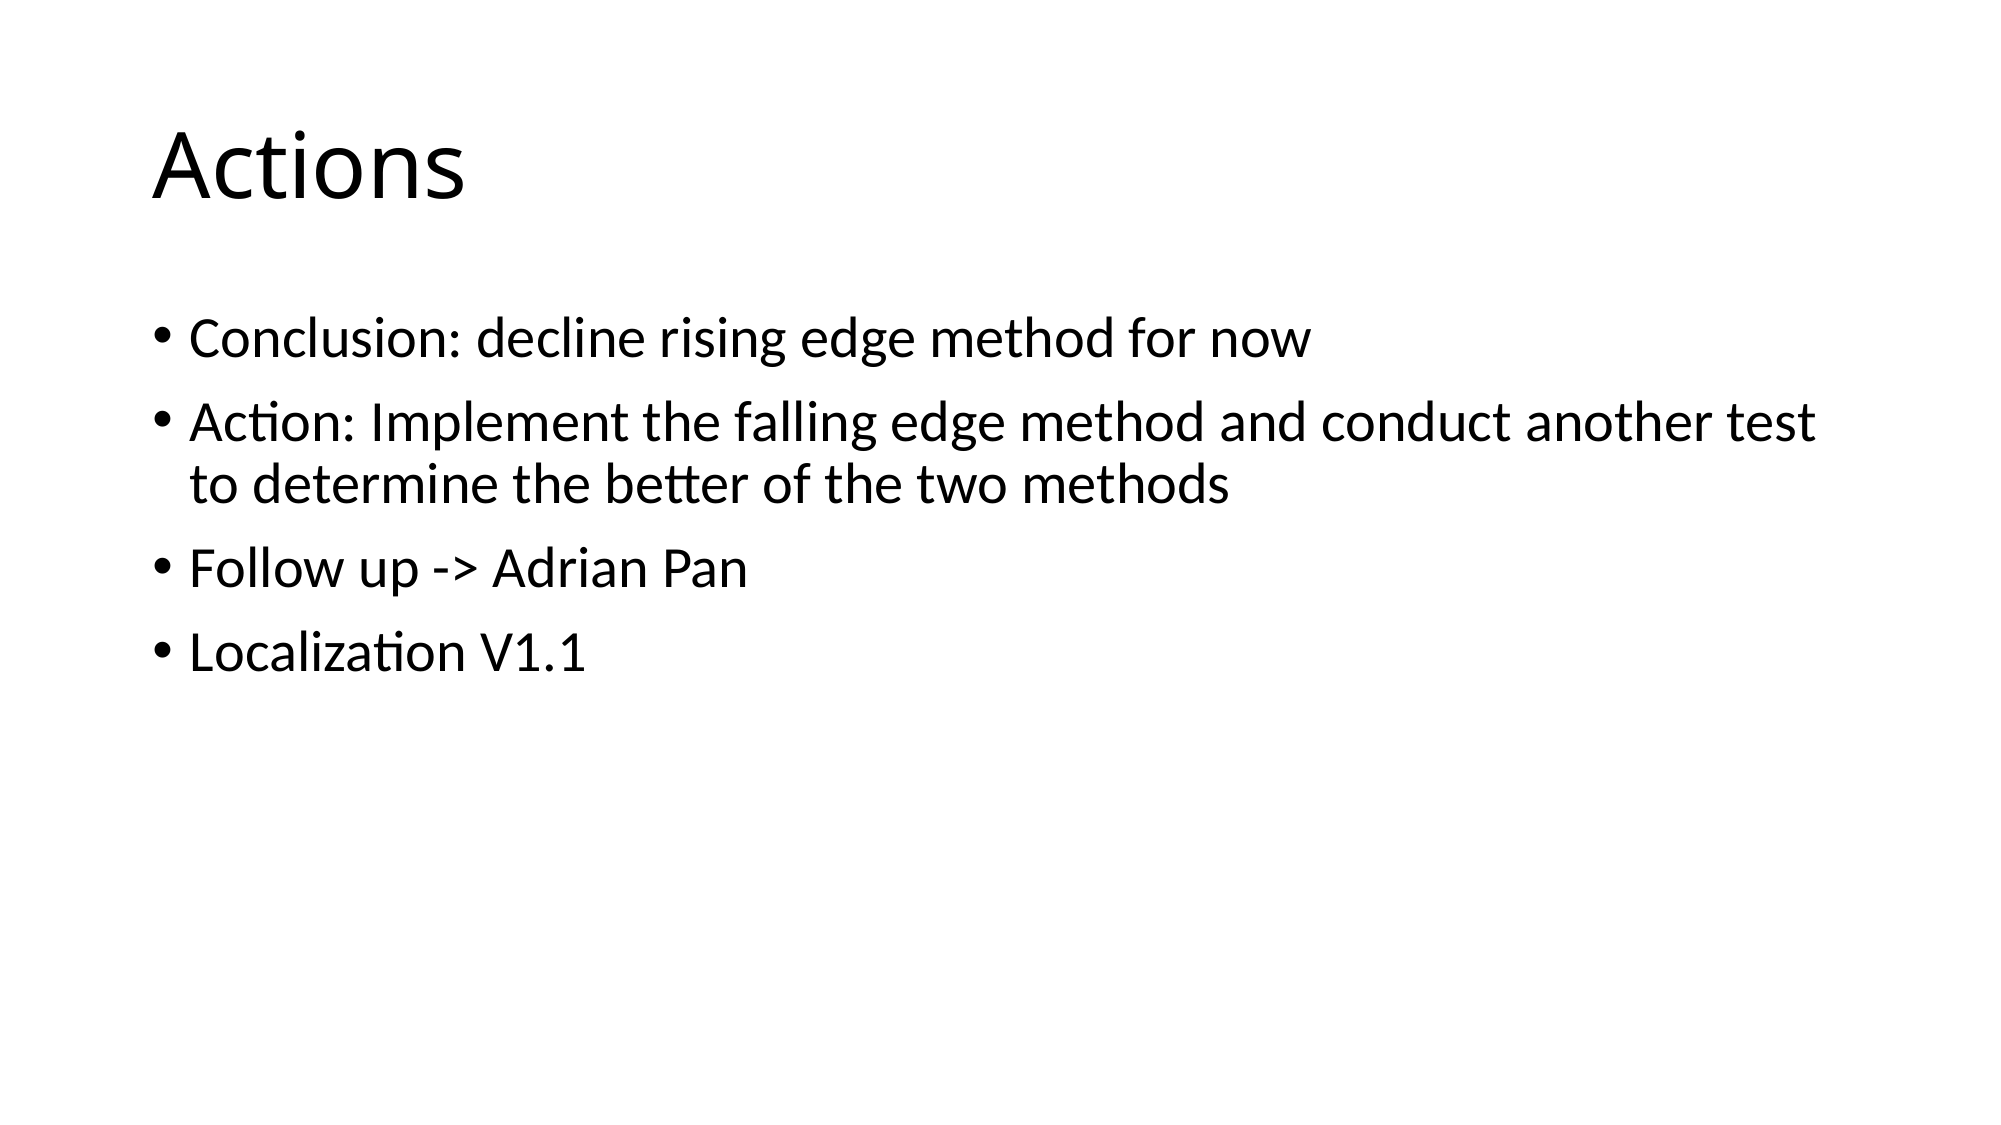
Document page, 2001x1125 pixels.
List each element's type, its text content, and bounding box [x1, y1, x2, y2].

title Actions [137, 59, 1863, 278]
list Conclusion: decline rising edge method for now Action: Implement the falling edge method and conduct another test to determine the better of the two methods Follow up -> Adrian Pan Localization V1.1 [137, 299, 1863, 1014]
